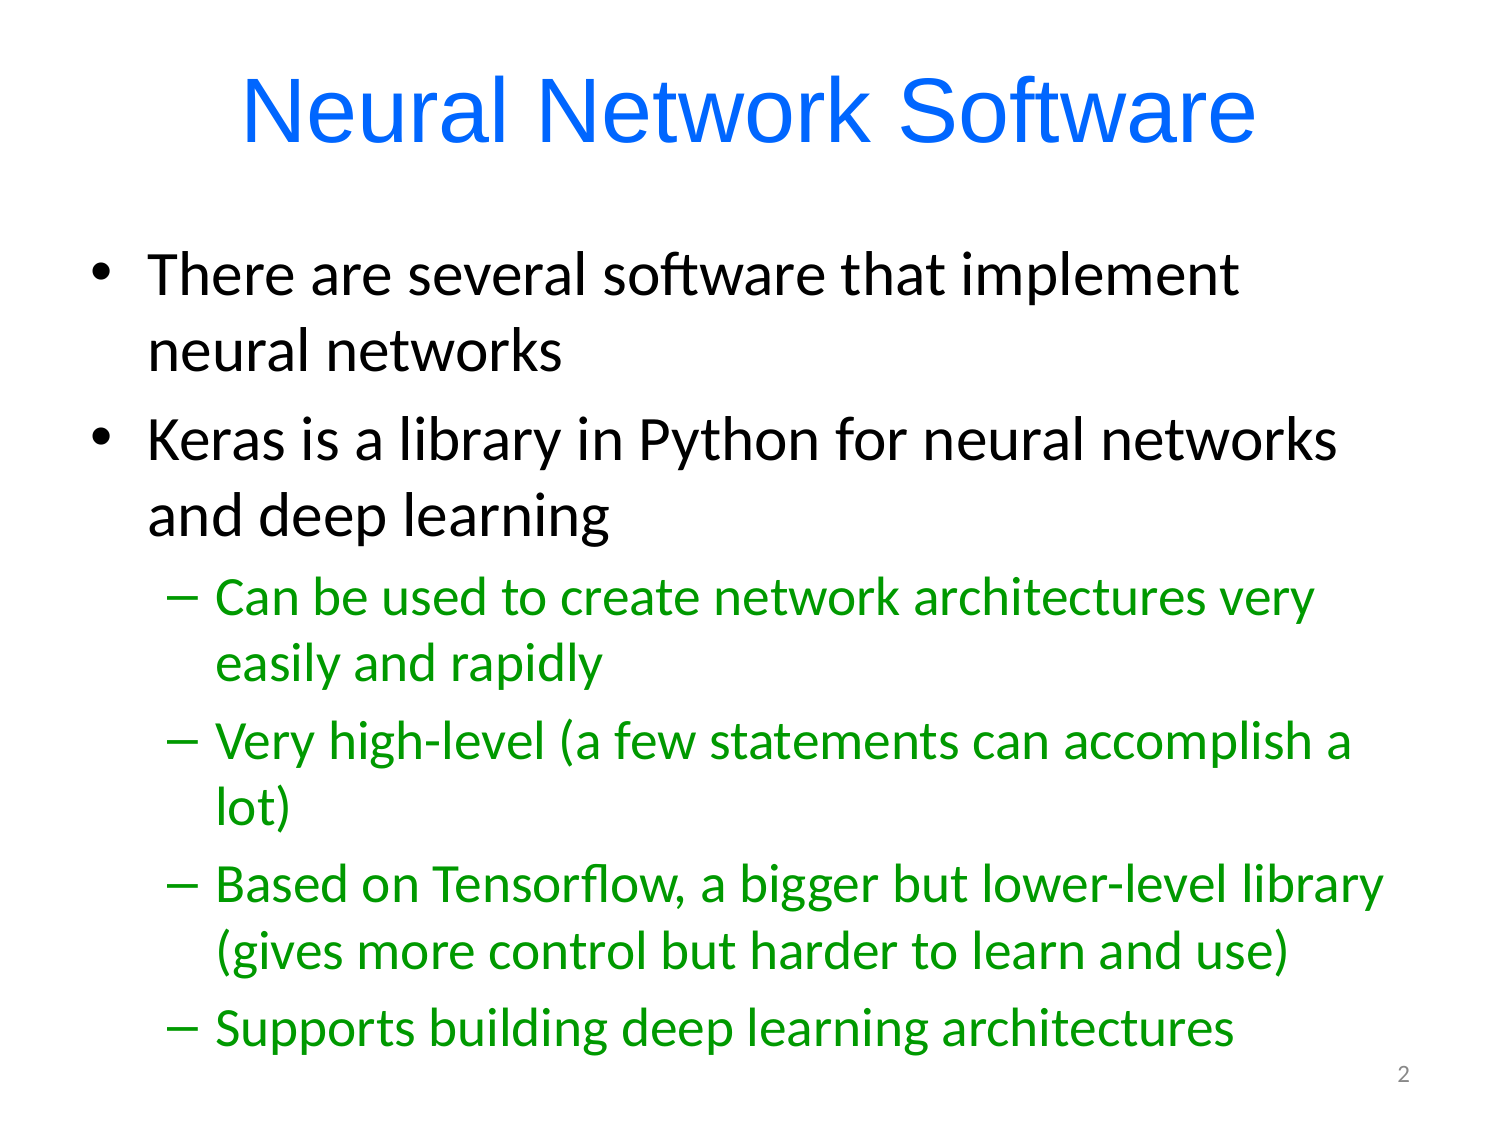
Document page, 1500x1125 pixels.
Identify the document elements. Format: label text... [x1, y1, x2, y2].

slide_number 2 [1074, 1042, 1425, 1103]
list There are several software that implement neural networks Keras is a library in Python for neural networks and deep learning Can be used to create network architectures very easily and rapidly Very high-level (a few statements can accomplish a lot) Based on Tensorflow, a bigger but lower-level library (gives more control but harder to learn and use) Supports building deep learning architectures [75, 224, 1425, 1075]
title Neural Network Software [75, 12, 1425, 200]
